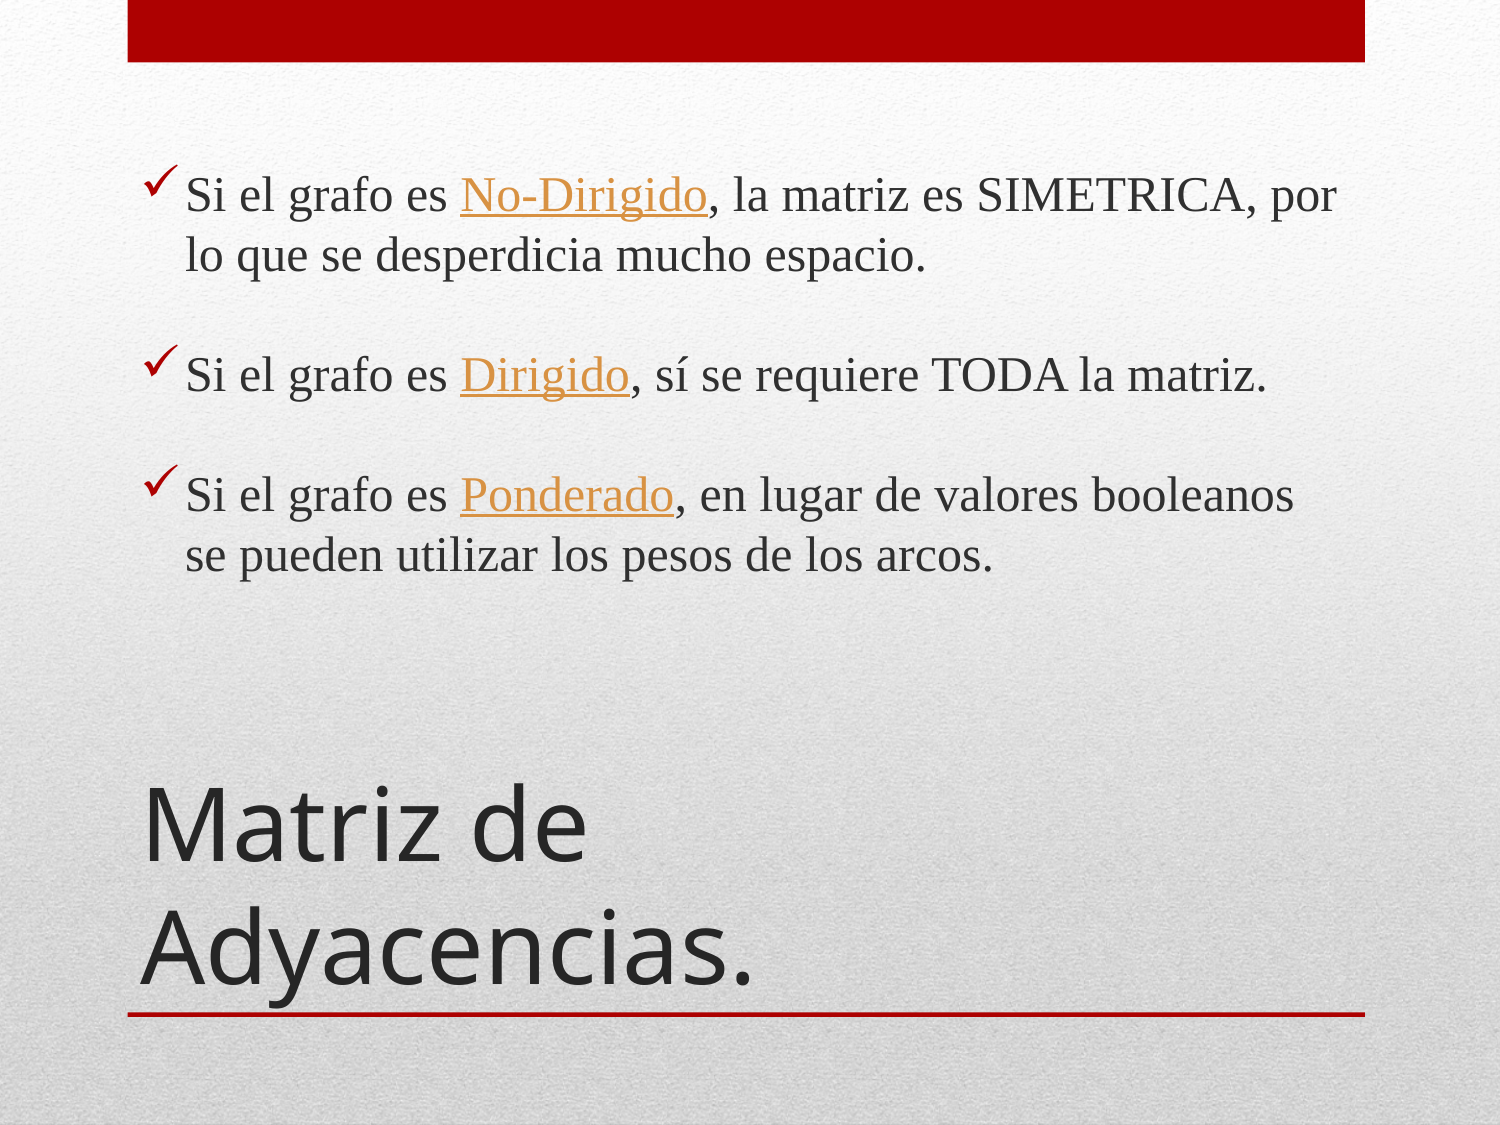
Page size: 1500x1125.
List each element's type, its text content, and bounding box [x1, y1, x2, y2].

title Matriz de Adyacencias. [125, 750, 1238, 1013]
list Si el grafo es No-Dirigido, la matriz es SIMETRICA, por lo que se desperdicia mucho espacio. Si el grafo es Dirigido, sí se requiere TODA la matriz. Si el grafo es Ponderado, en lugar de valores booleanos se pueden utilizar los pesos de los arcos. [125, 112, 1363, 750]
